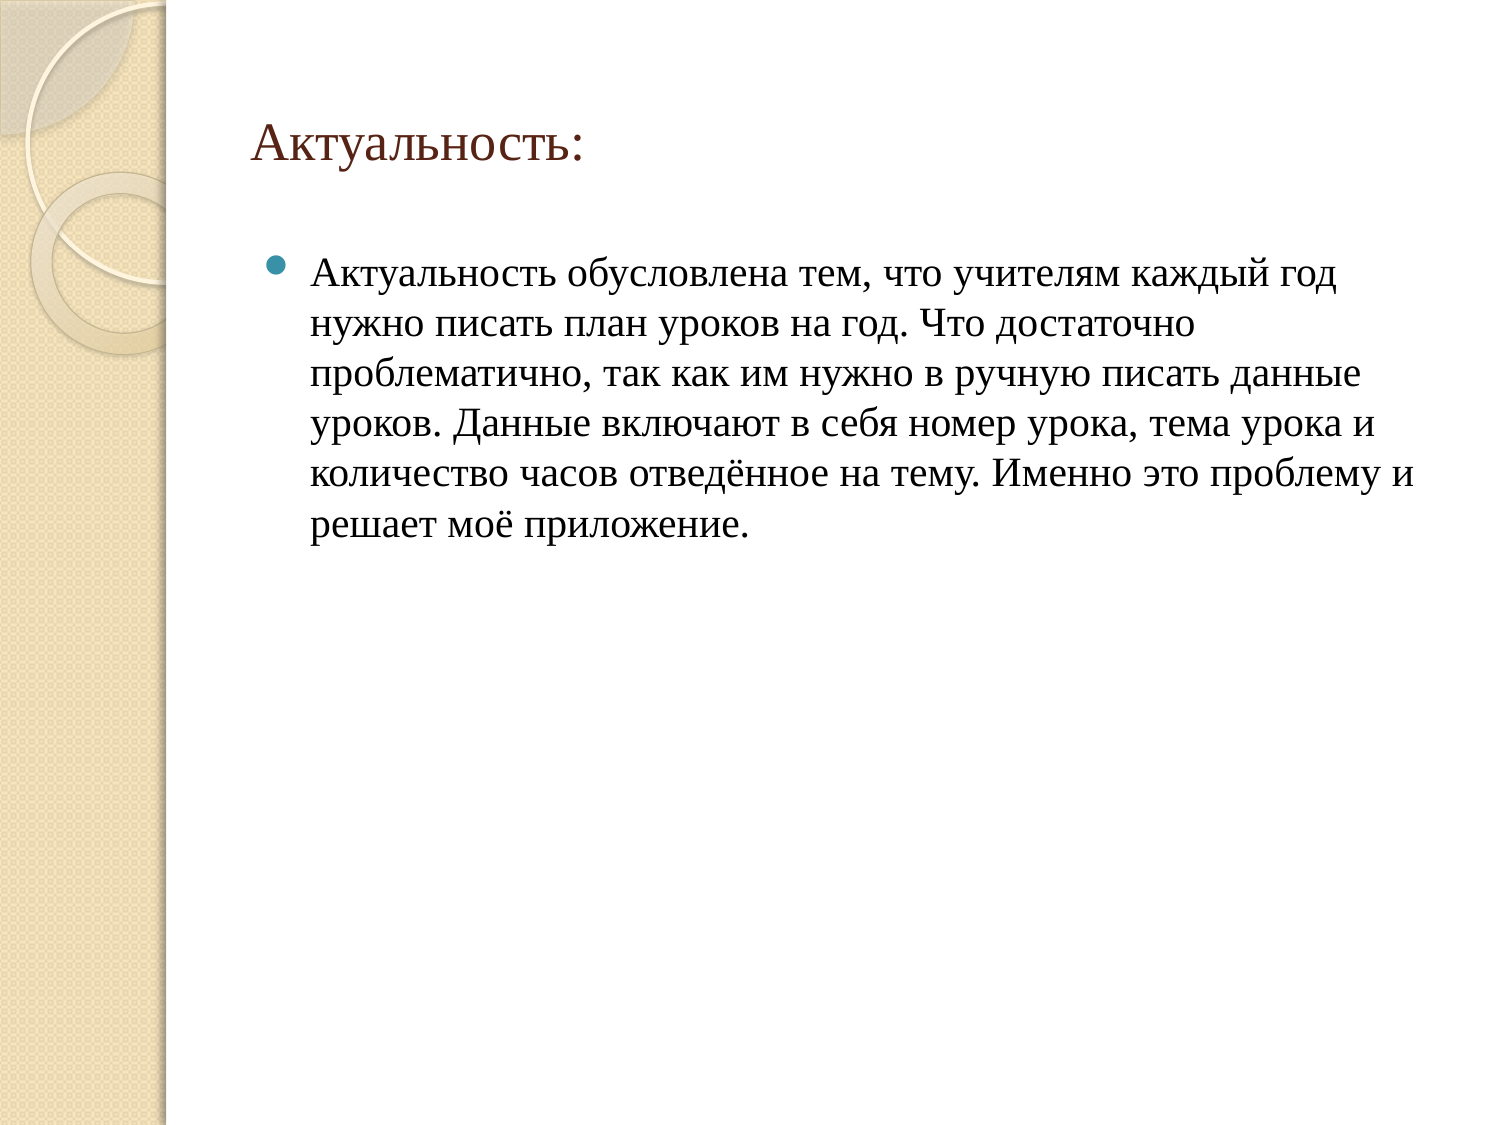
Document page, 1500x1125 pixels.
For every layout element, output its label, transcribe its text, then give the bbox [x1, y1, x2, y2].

list Актуальность обусловлена тем, что учителям каждый год нужно писать план уроков на год. Что достаточно проблематично, так как им нужно в ручную писать данные уроков. Данные включают в себя номер урока, тема урока и количество часов отведённое на тему. Именно это проблему и решает моё приложение. [235, 237, 1466, 1025]
title Актуальность: [235, 45, 1466, 233]
